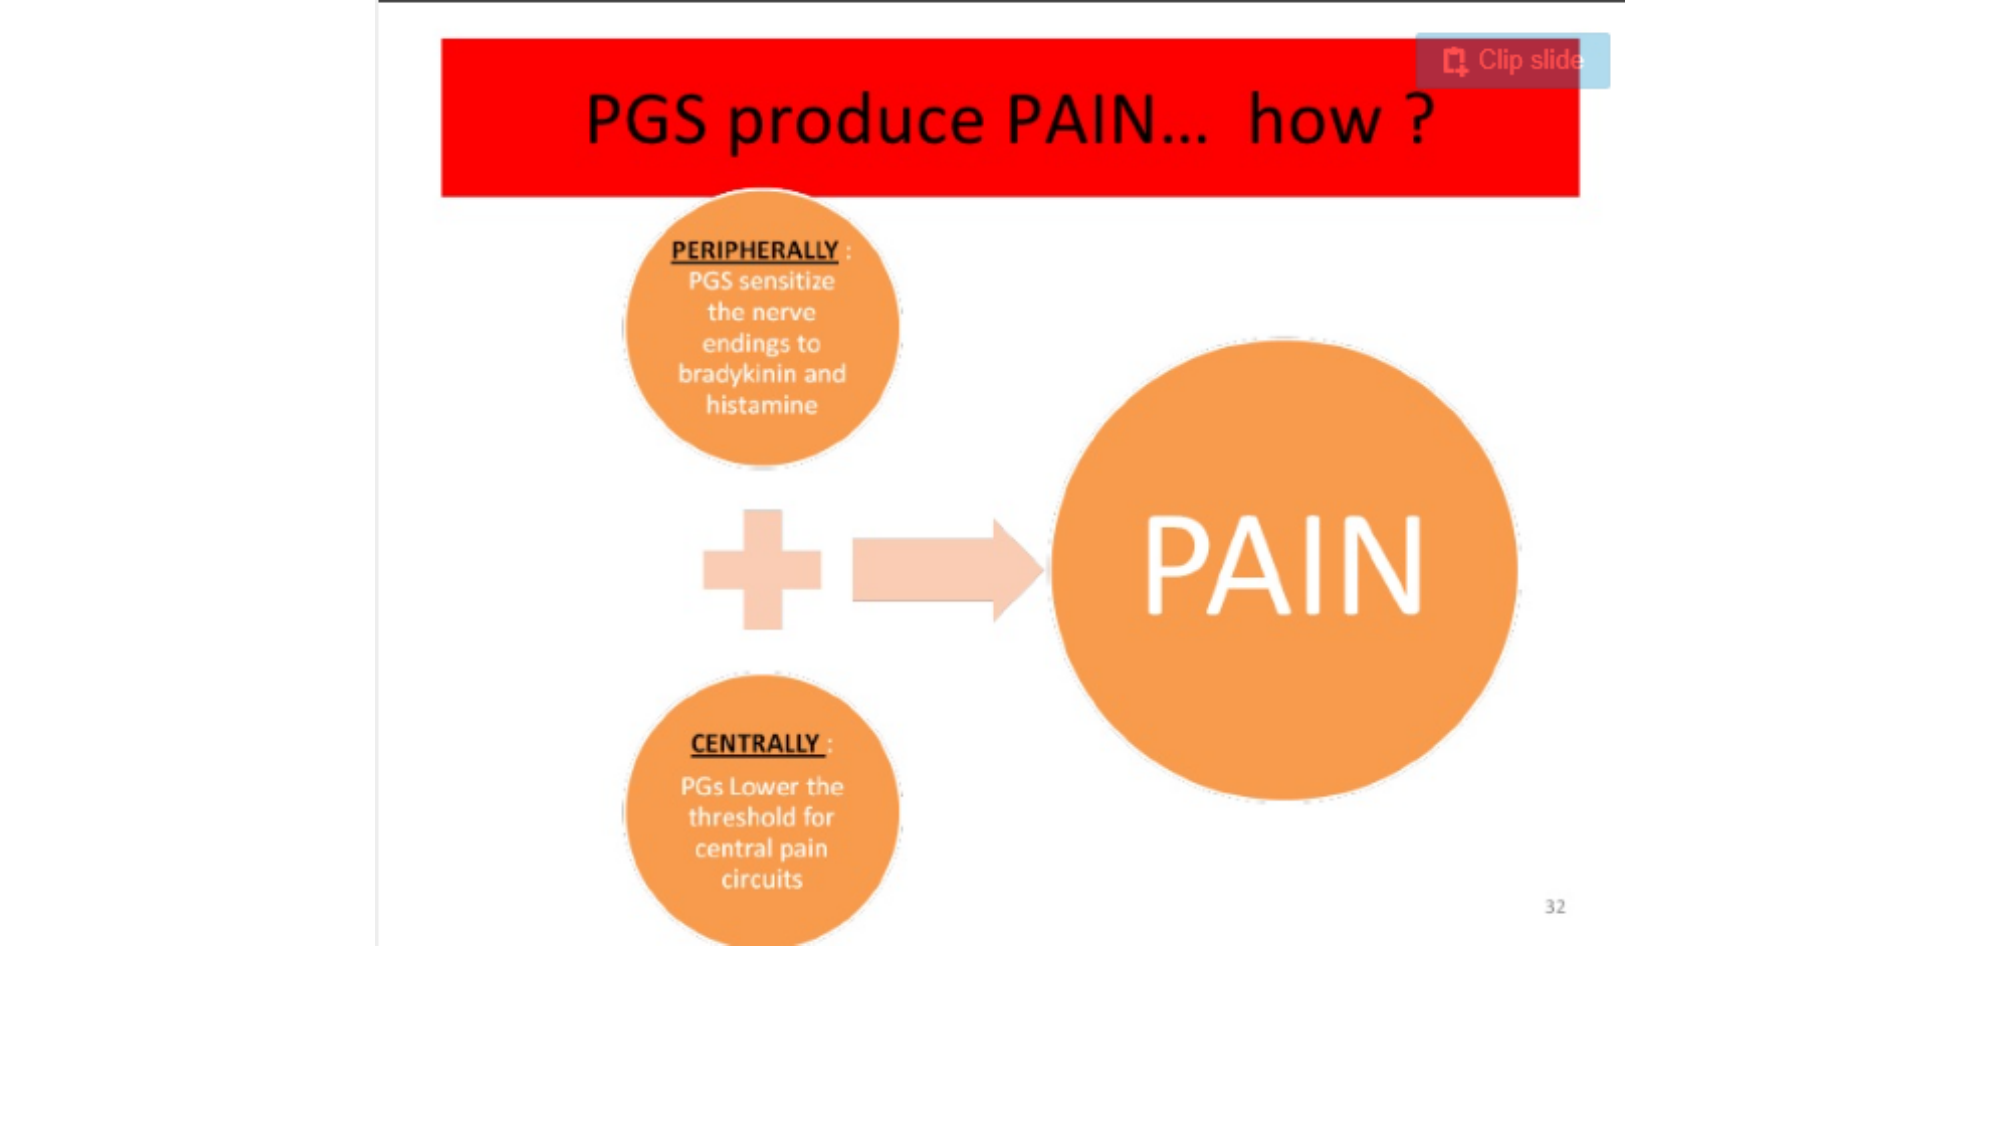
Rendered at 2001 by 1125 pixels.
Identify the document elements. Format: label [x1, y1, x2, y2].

picture [375, 0, 1625, 946]
